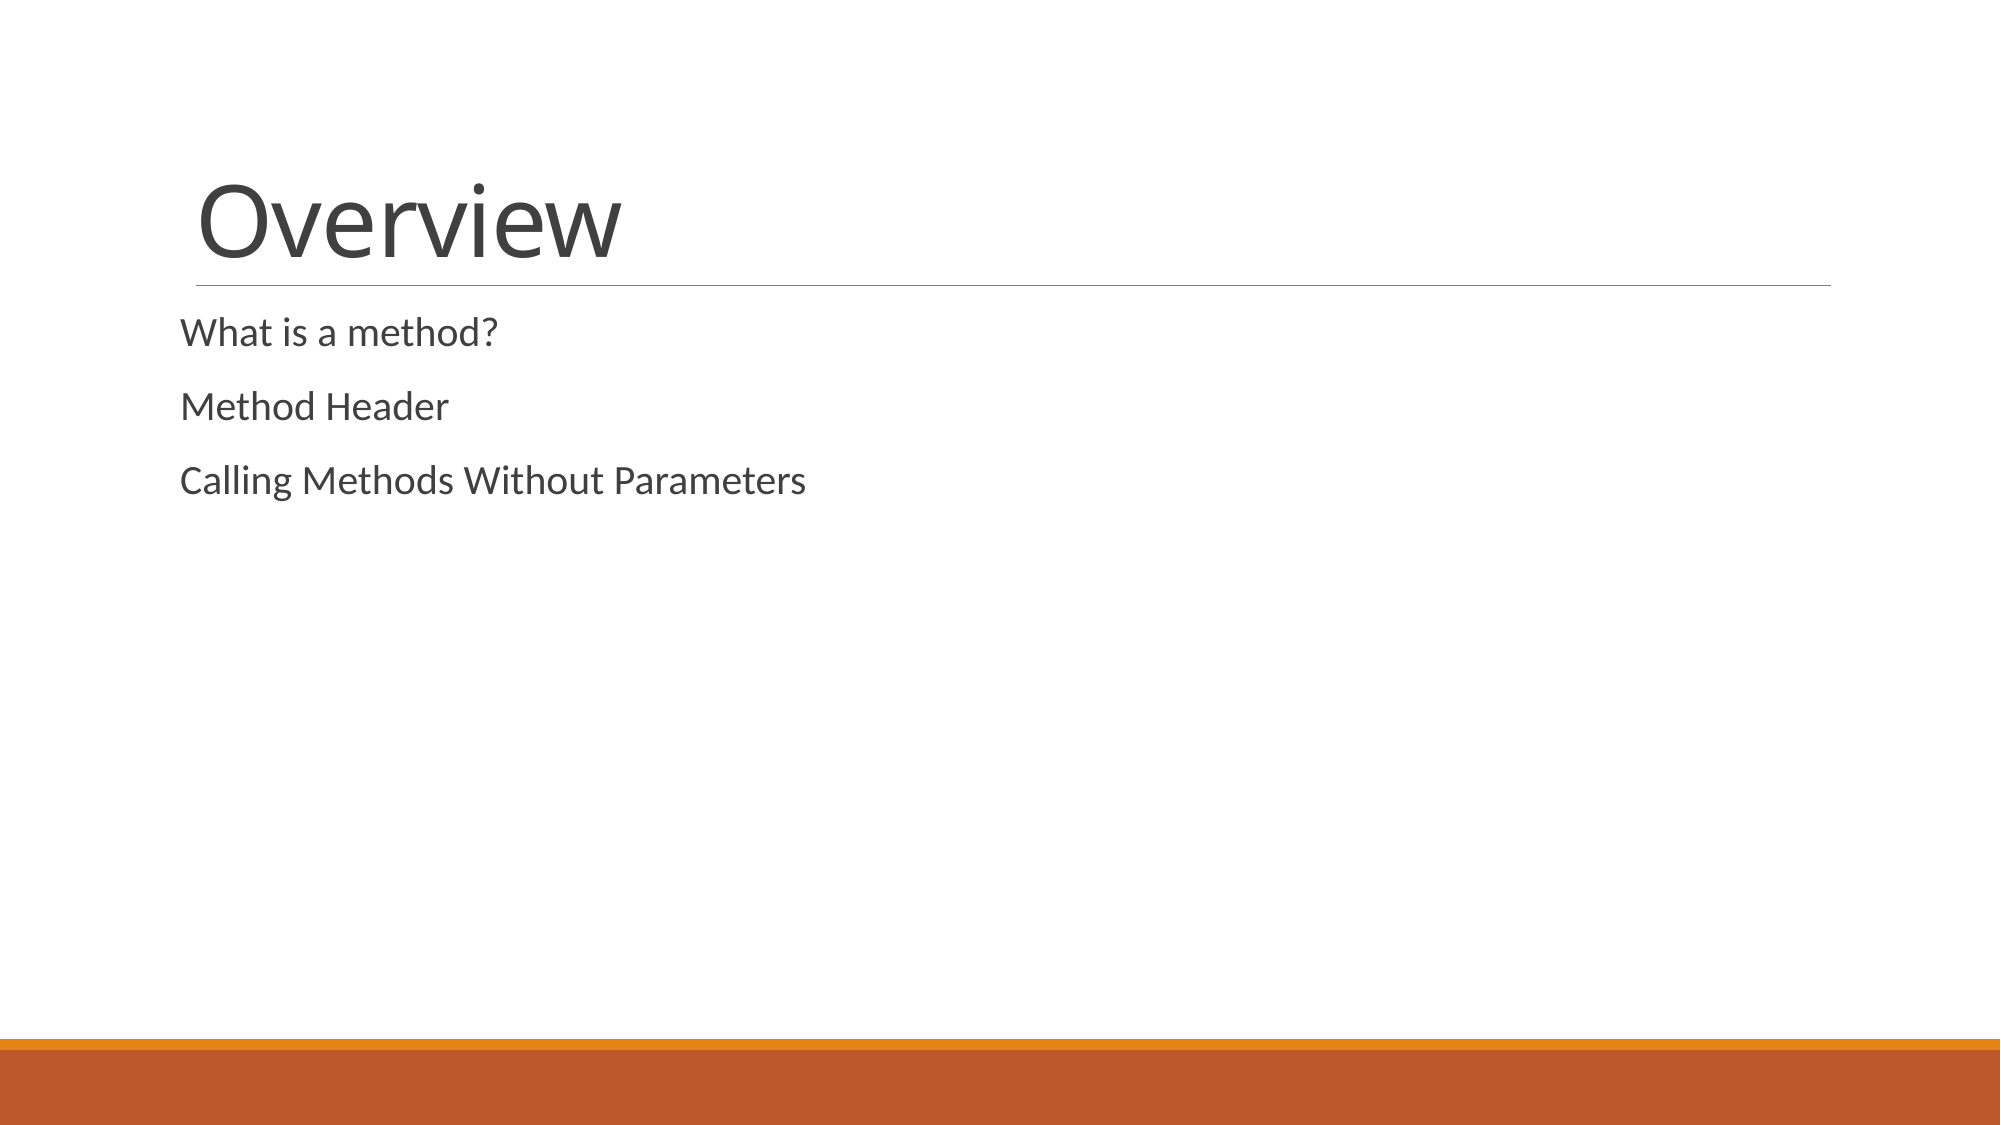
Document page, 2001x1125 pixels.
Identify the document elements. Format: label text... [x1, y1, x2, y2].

list What is a method? Method Header Calling Methods Without Parameters [180, 302, 1830, 963]
title Overview [180, 47, 1830, 285]
